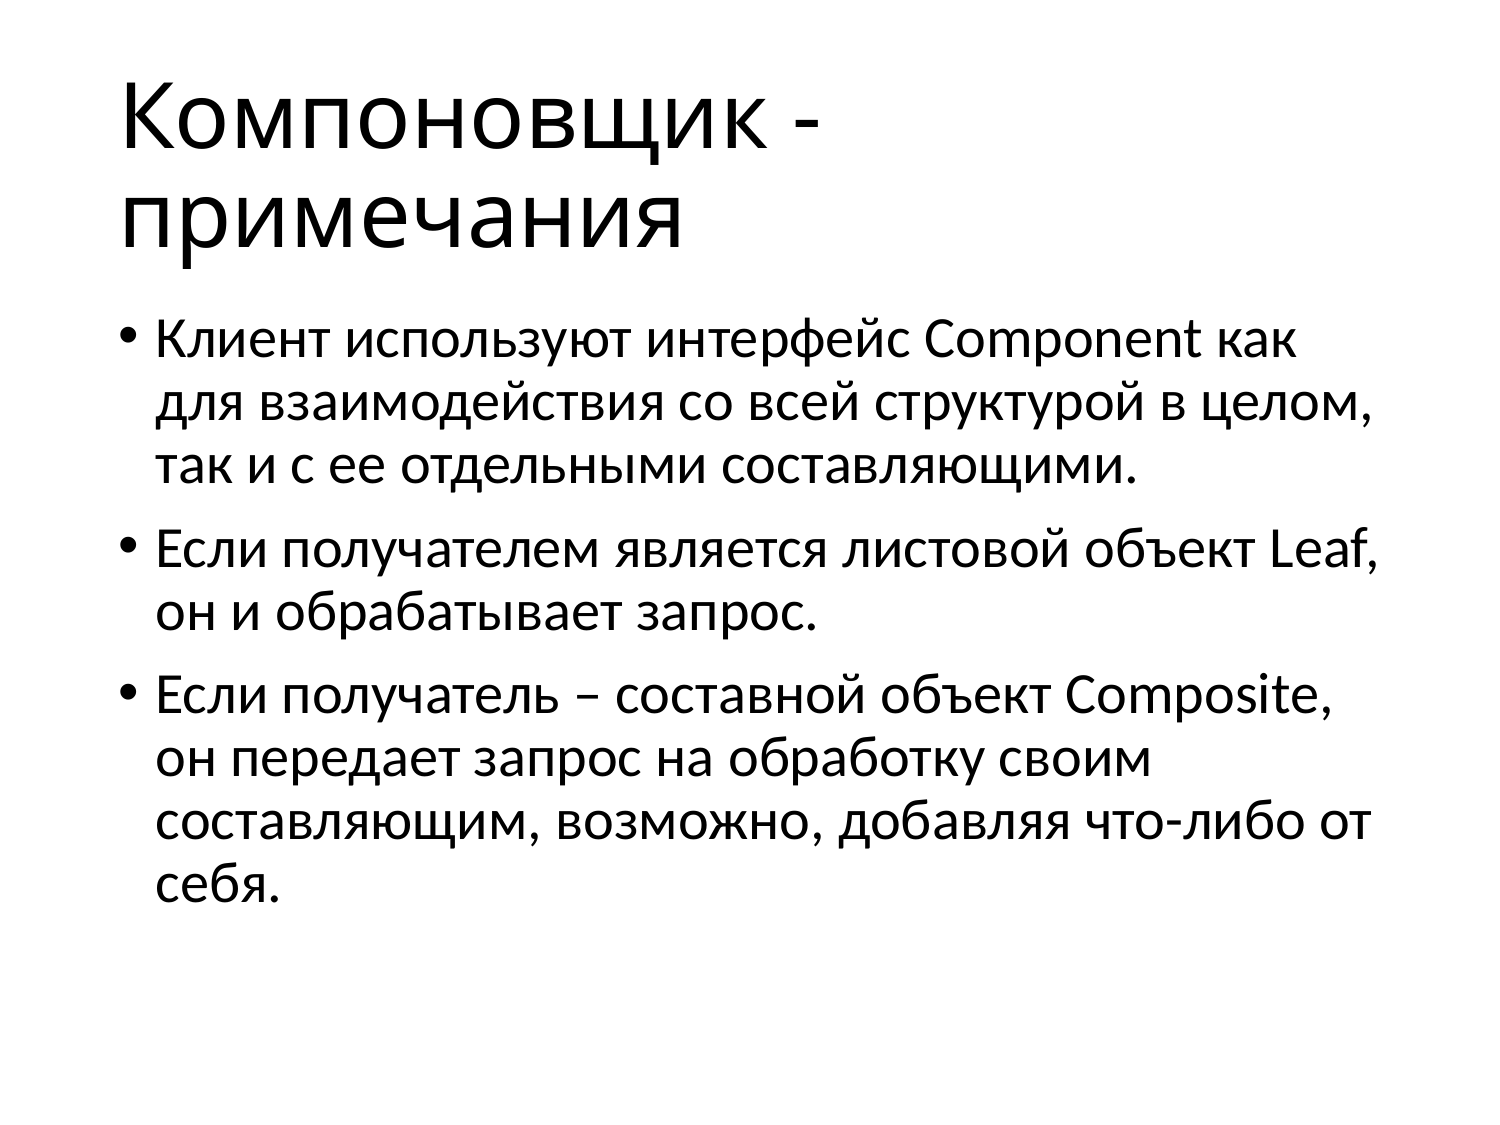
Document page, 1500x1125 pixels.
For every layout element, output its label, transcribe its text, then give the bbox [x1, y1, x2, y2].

title Компоновщик - примечания [103, 59, 1397, 278]
list Клиент используют интерфейс Component как для взаимодействия со всей структурой в целом, так и с ее отдельными составляющими. Если получателем является листовой объект Leaf, он и обрабатывает запрос. Если получатель – составной объект Composite, он передает запрос на обработку своим составляющим, возможно, добавляя что-либо от себя. [103, 299, 1397, 1014]
